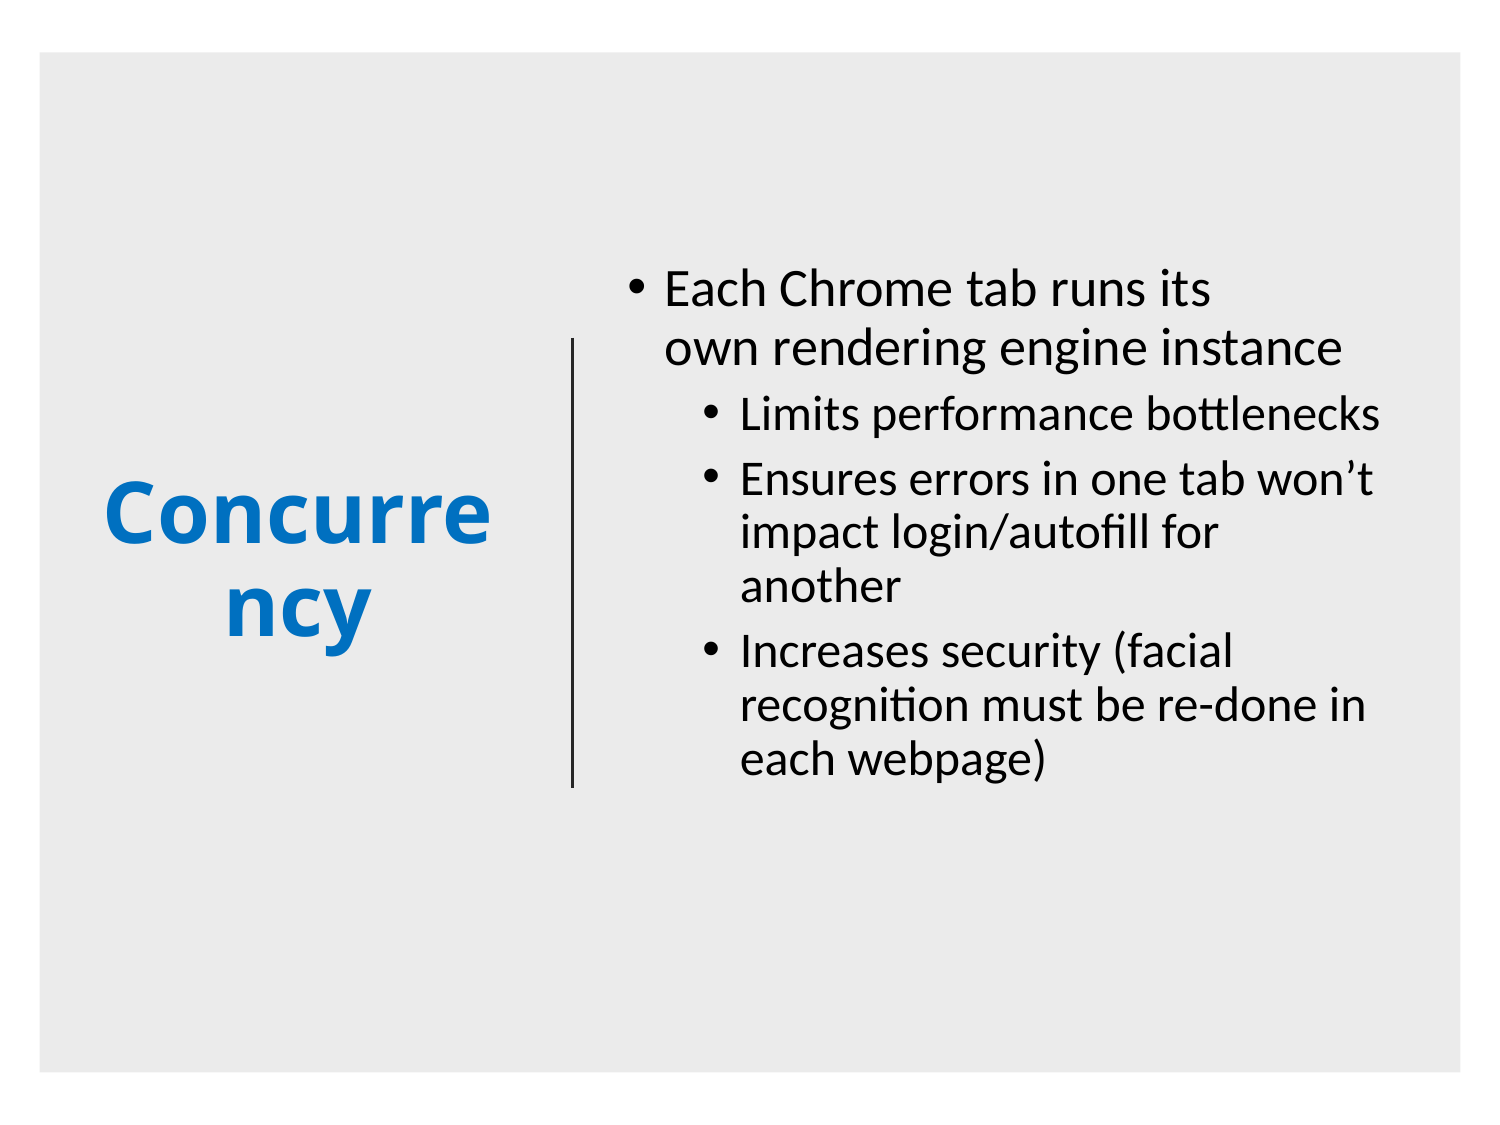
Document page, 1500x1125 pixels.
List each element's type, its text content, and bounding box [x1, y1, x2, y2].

title Concurrency [63, 158, 533, 967]
text_box [38, 51, 1461, 1073]
list Each Chrome tab runs its own rendering engine instance Limits performance bottlenecks Ensures errors in one tab won’t impact login/autofill for another Increases security (facial recognition must be re-done in each webpage) [612, 158, 1397, 967]
